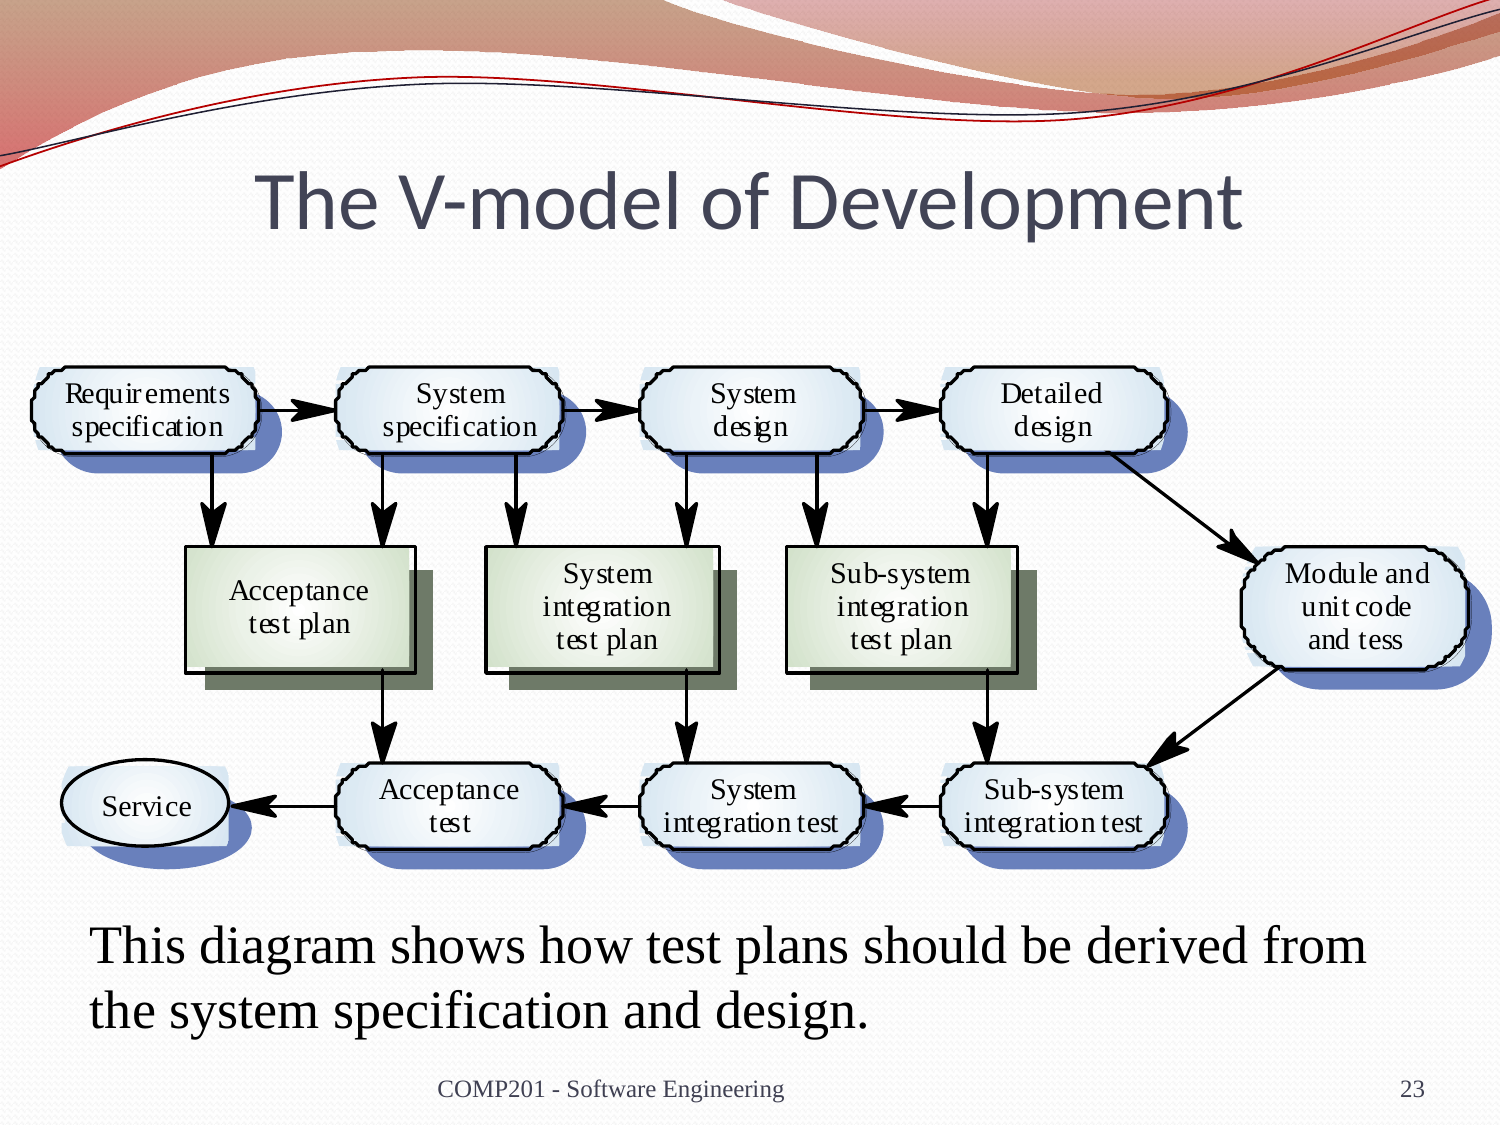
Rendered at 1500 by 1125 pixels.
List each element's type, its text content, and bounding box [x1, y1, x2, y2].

slide_number 23 [1299, 1042, 1425, 1103]
footer COMP201 - Software Engineering [437, 1042, 988, 1103]
text_box This diagram shows how test plans should be derived from the system specification and design. [74, 902, 1413, 1047]
title The V-model of Development [75, 115, 1425, 247]
picture [27, 363, 1493, 877]
